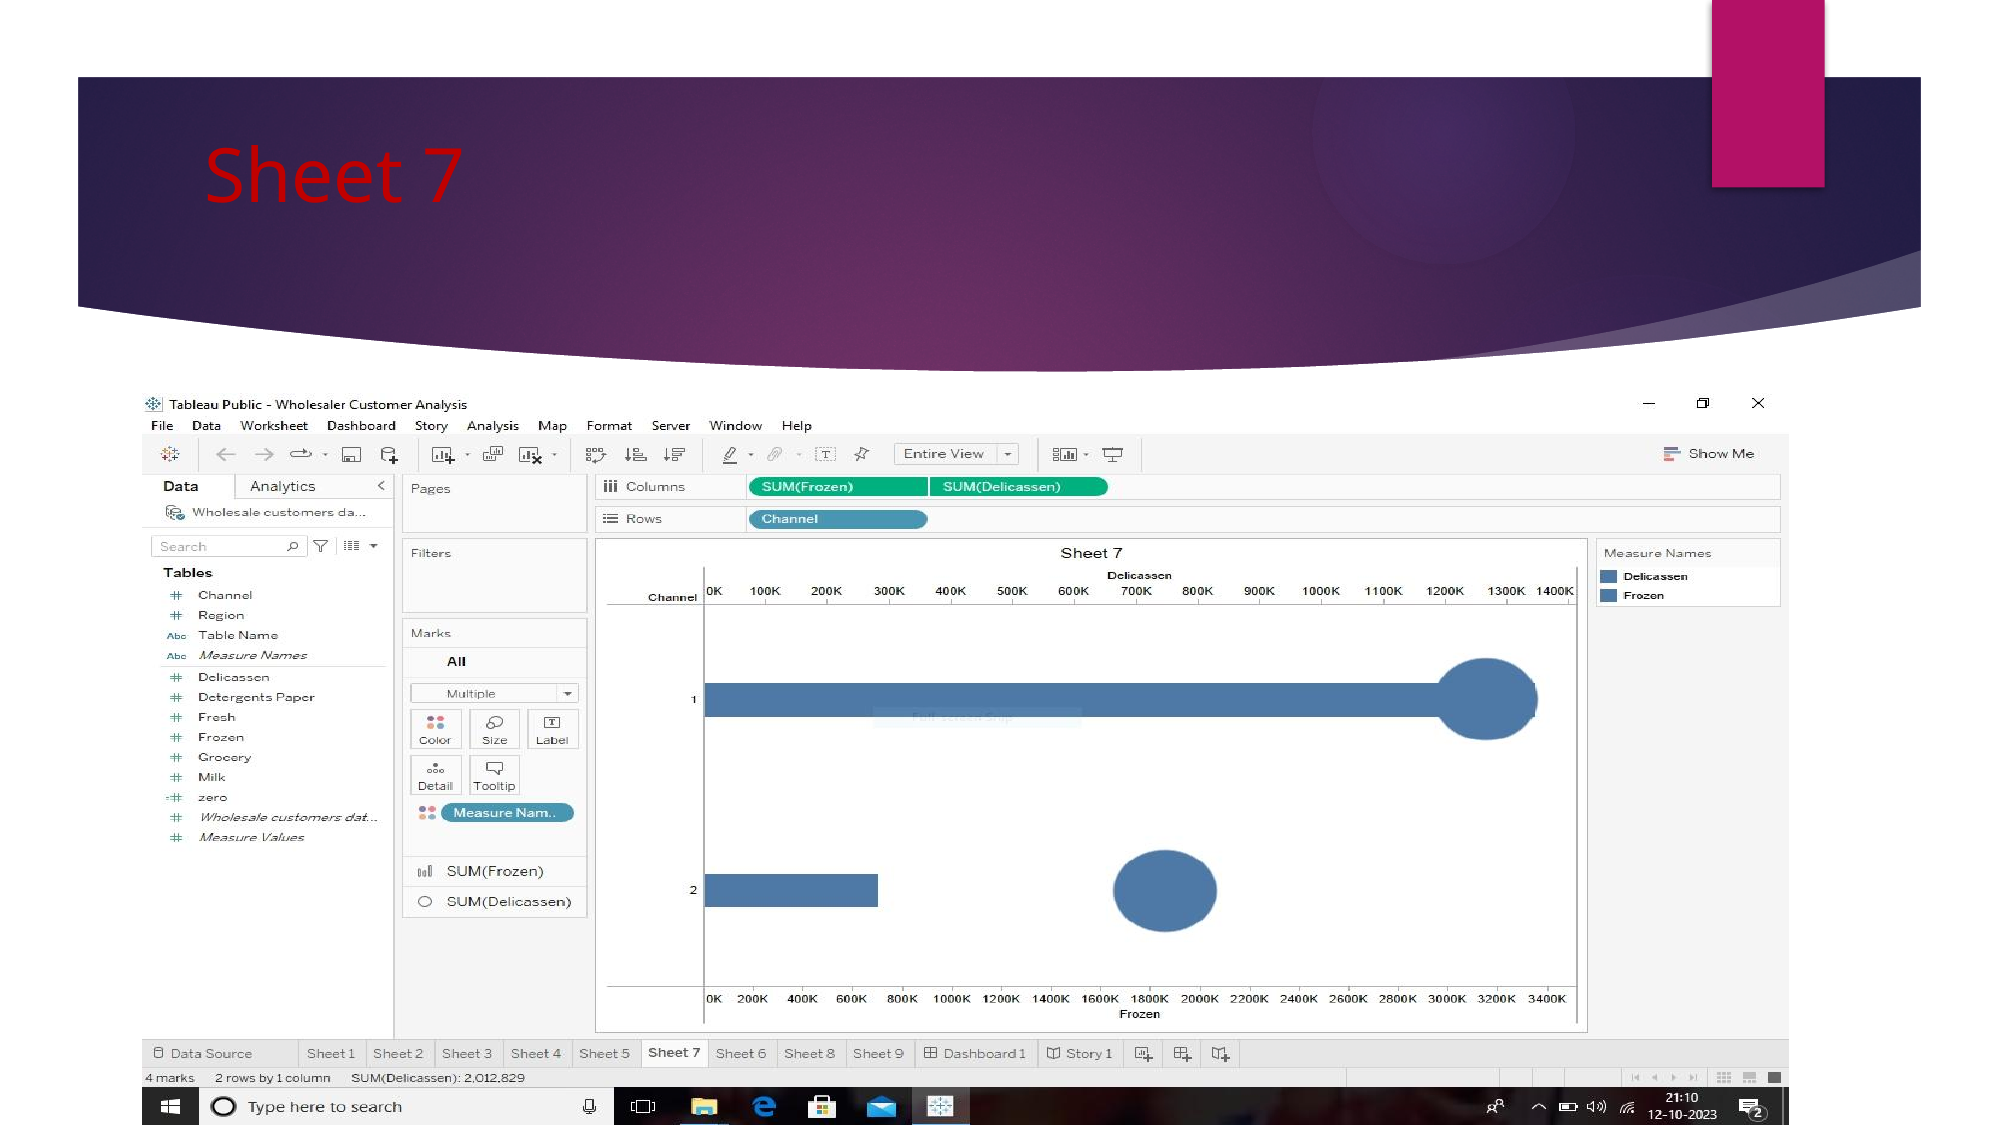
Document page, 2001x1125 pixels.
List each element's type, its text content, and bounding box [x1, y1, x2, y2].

title Sheet 7 [189, 159, 1627, 276]
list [142, 392, 1789, 1125]
